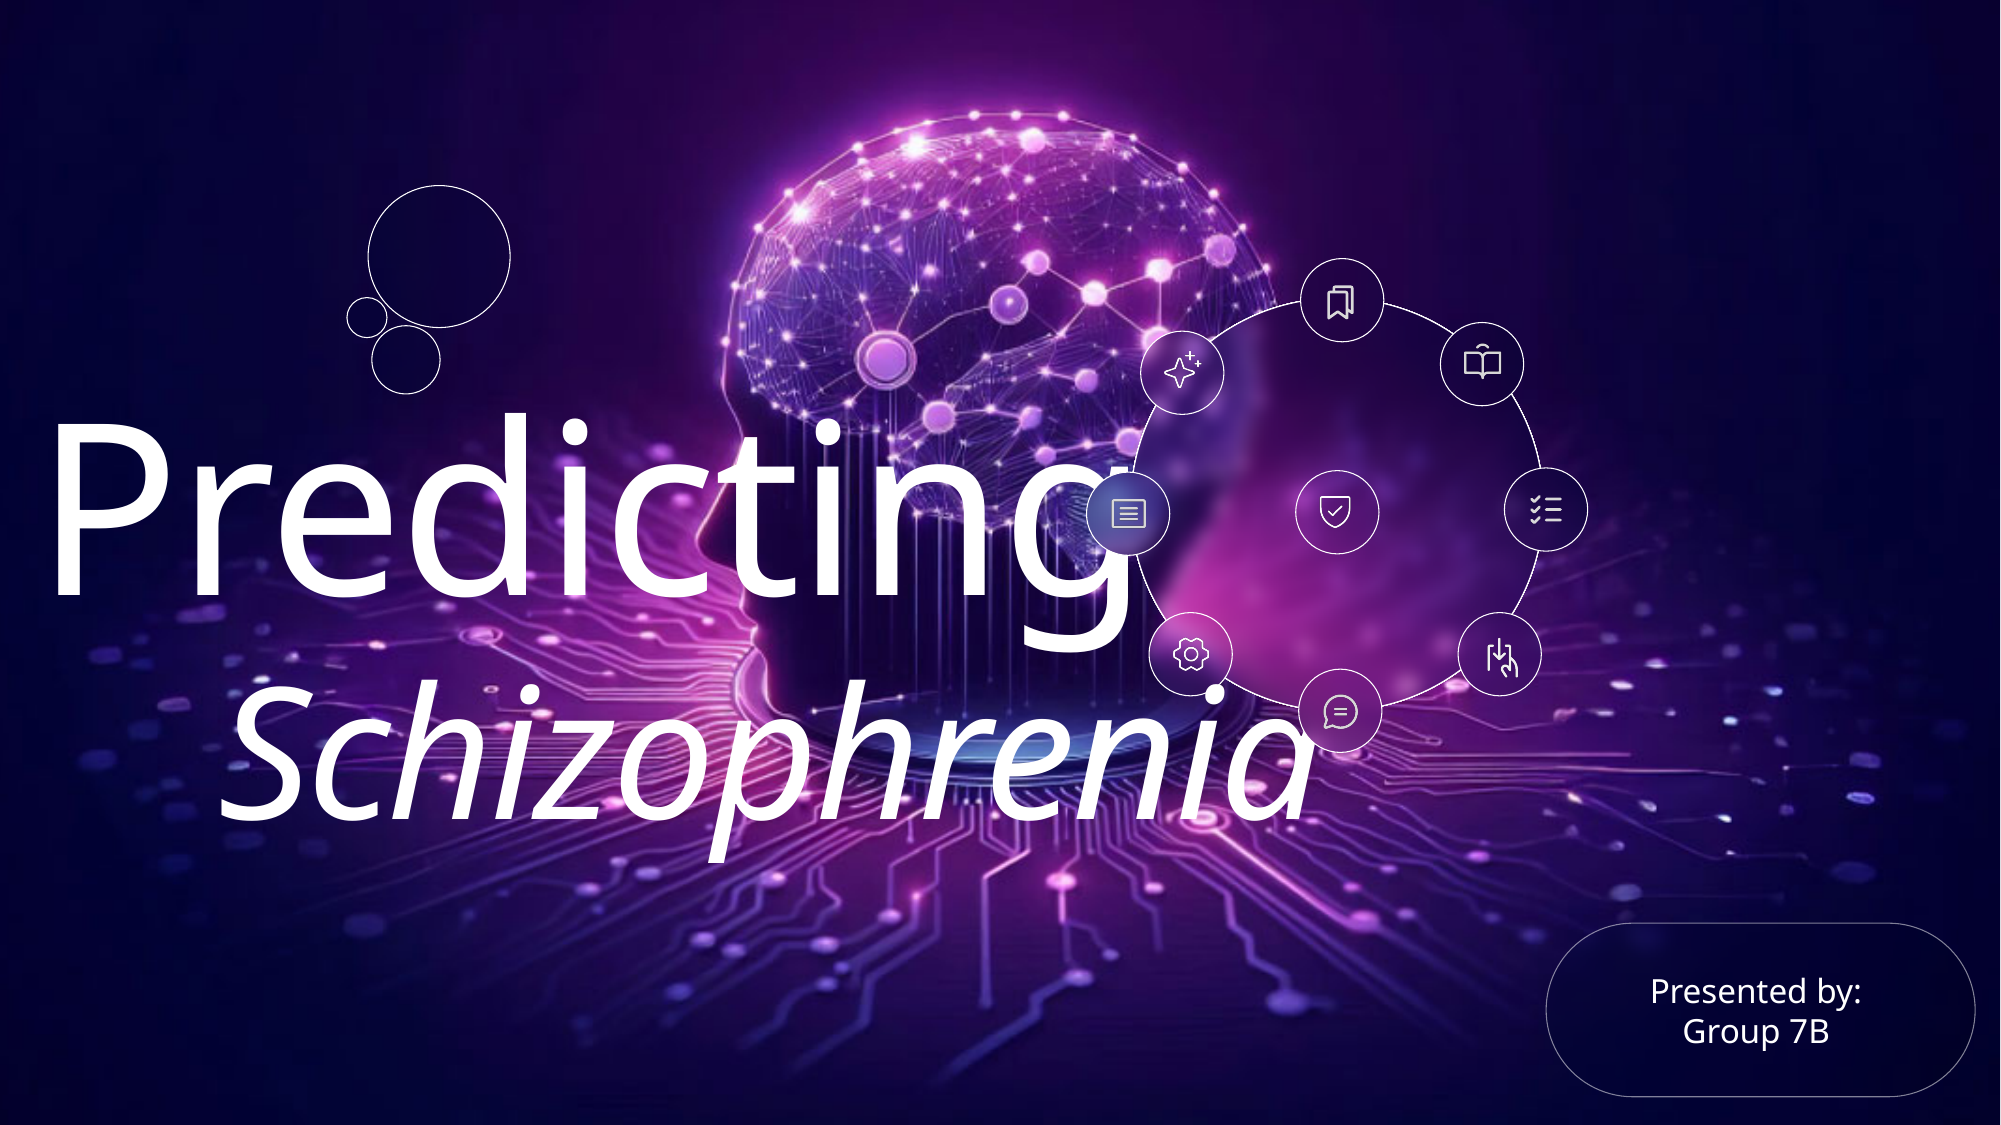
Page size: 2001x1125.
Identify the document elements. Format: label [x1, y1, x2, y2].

text_box [1295, 470, 1380, 555]
text_box [1148, 612, 1233, 697]
text_box [1300, 258, 1385, 343]
picture [0, 0, 2001, 1125]
text_box [1140, 330, 1225, 415]
text_box [1439, 321, 1525, 407]
text_box [1457, 612, 1542, 697]
text_box [1085, 471, 1171, 556]
text_box [1503, 467, 1589, 552]
text_box [1298, 668, 1383, 753]
